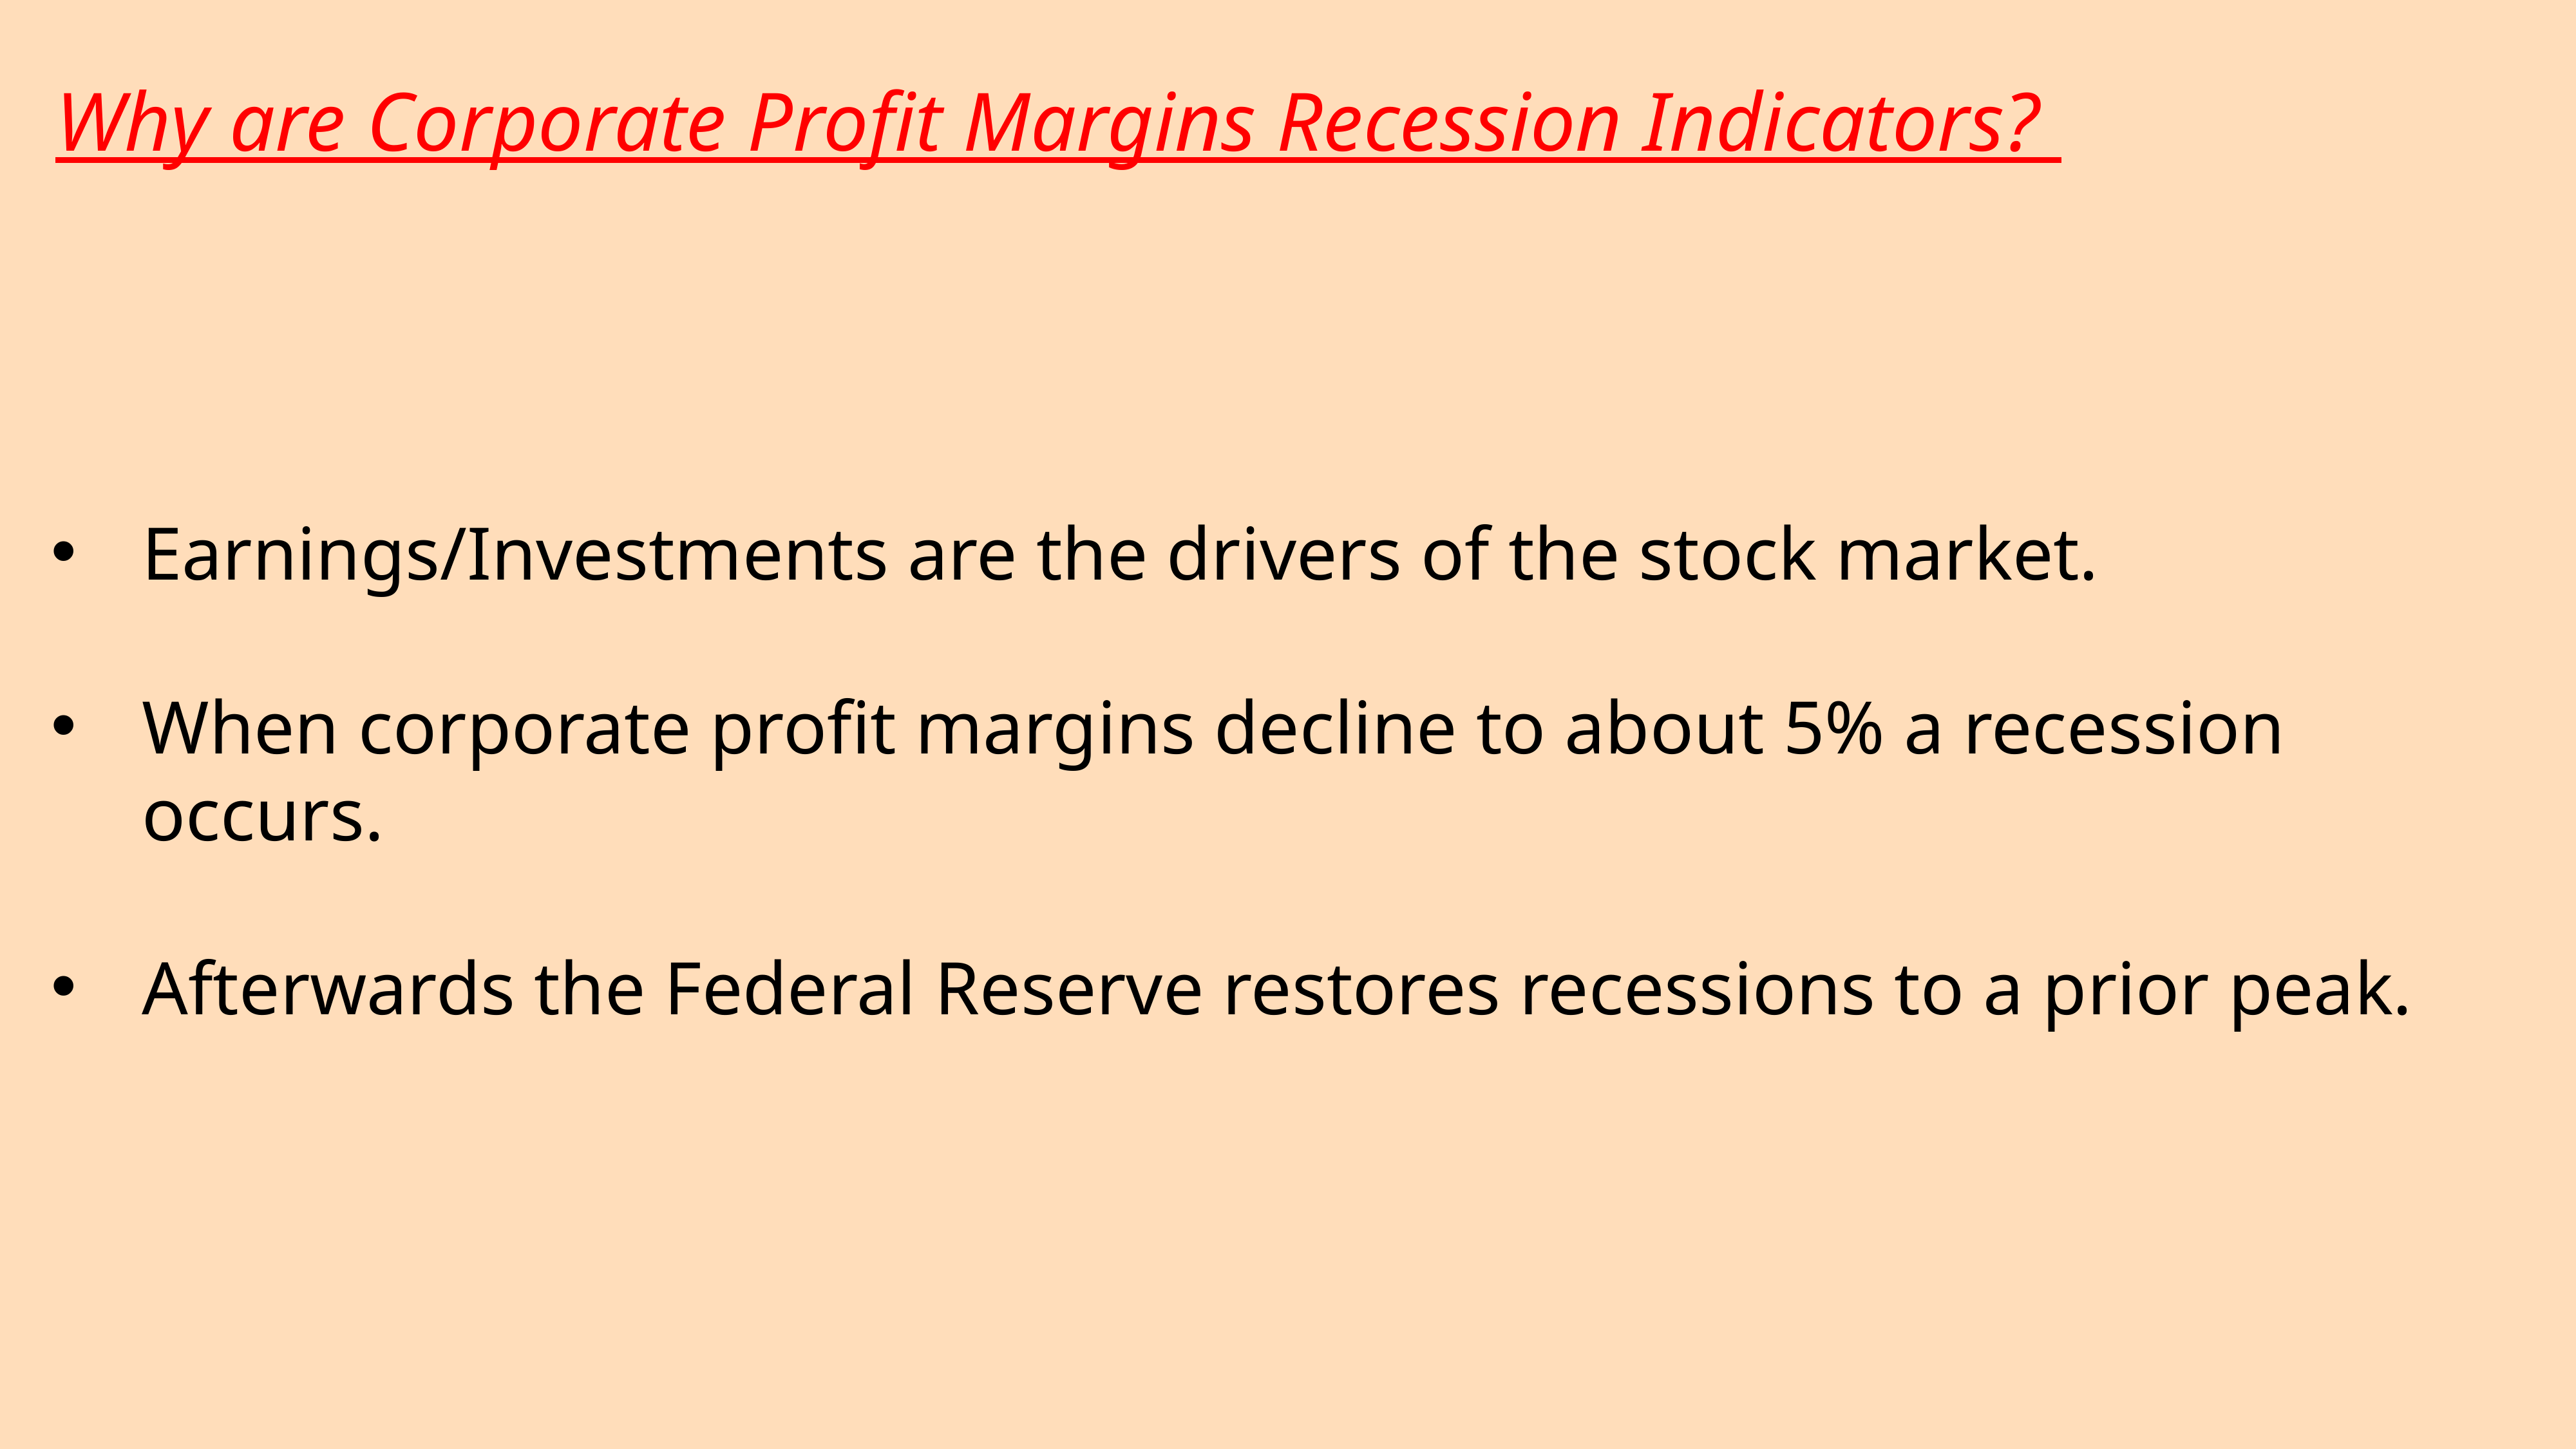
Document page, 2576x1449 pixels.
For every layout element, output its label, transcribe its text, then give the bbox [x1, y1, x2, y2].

text_box Why are Corporate Profit Margins Recession Indicators? [46, 66, 2259, 173]
text_box Earnings/Investments are the drivers of the stock market. When corporate profit margins decline to about 5% a recession occurs. Afterwards the Federal Reserve restores recessions to a prior peak. [46, 328, 2510, 1121]
